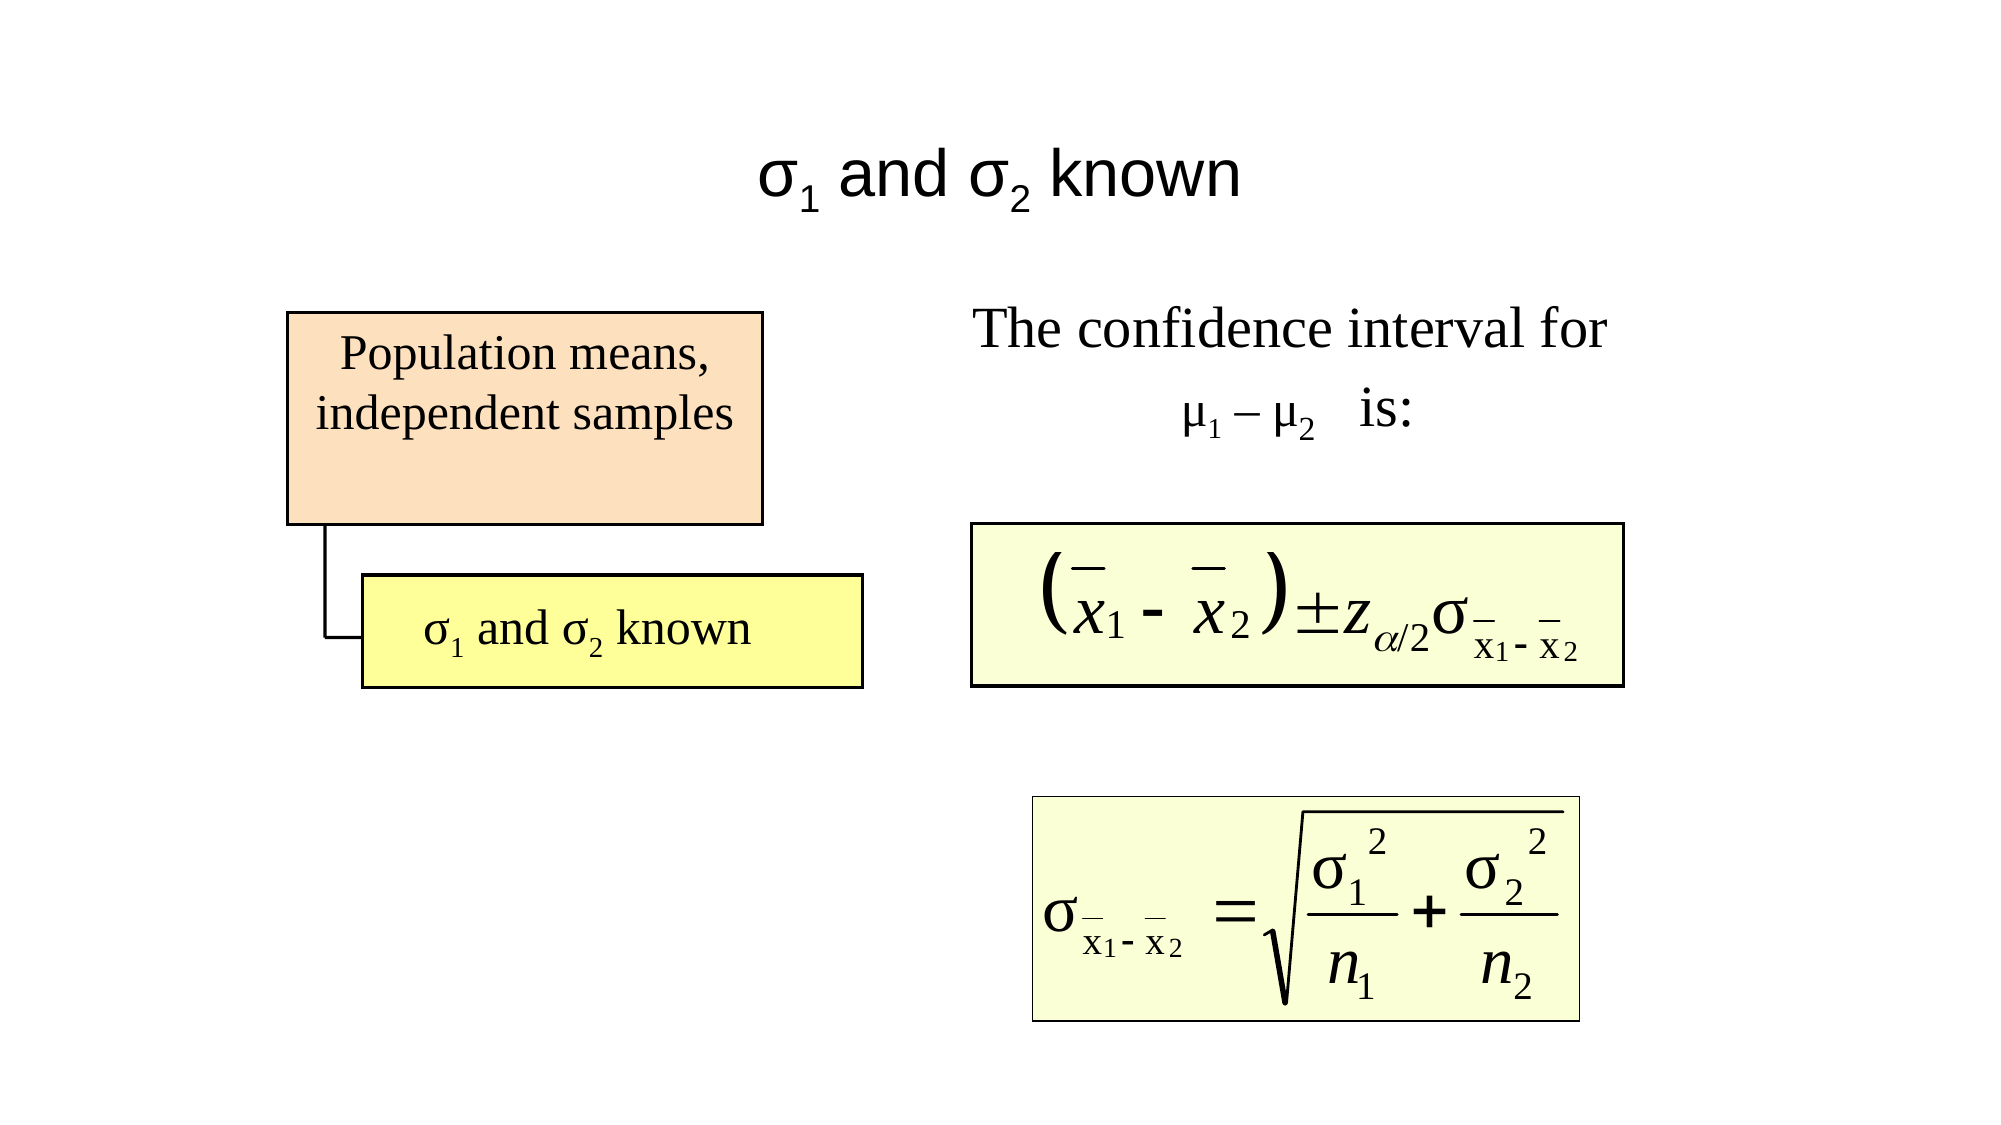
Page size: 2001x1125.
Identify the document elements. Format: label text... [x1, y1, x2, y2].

text_box [971, 523, 1624, 687]
text_box [287, 312, 763, 525]
text_box σ1 and σ2 known [387, 587, 788, 671]
title σ1 and σ2 known [362, 99, 1638, 250]
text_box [1032, 797, 1580, 1021]
text_box [362, 575, 863, 688]
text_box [1030, 552, 1596, 675]
text_box The confidence interval for μ1 – μ2 is: [910, 281, 1686, 443]
text_box Population means, independent samples [299, 312, 750, 448]
